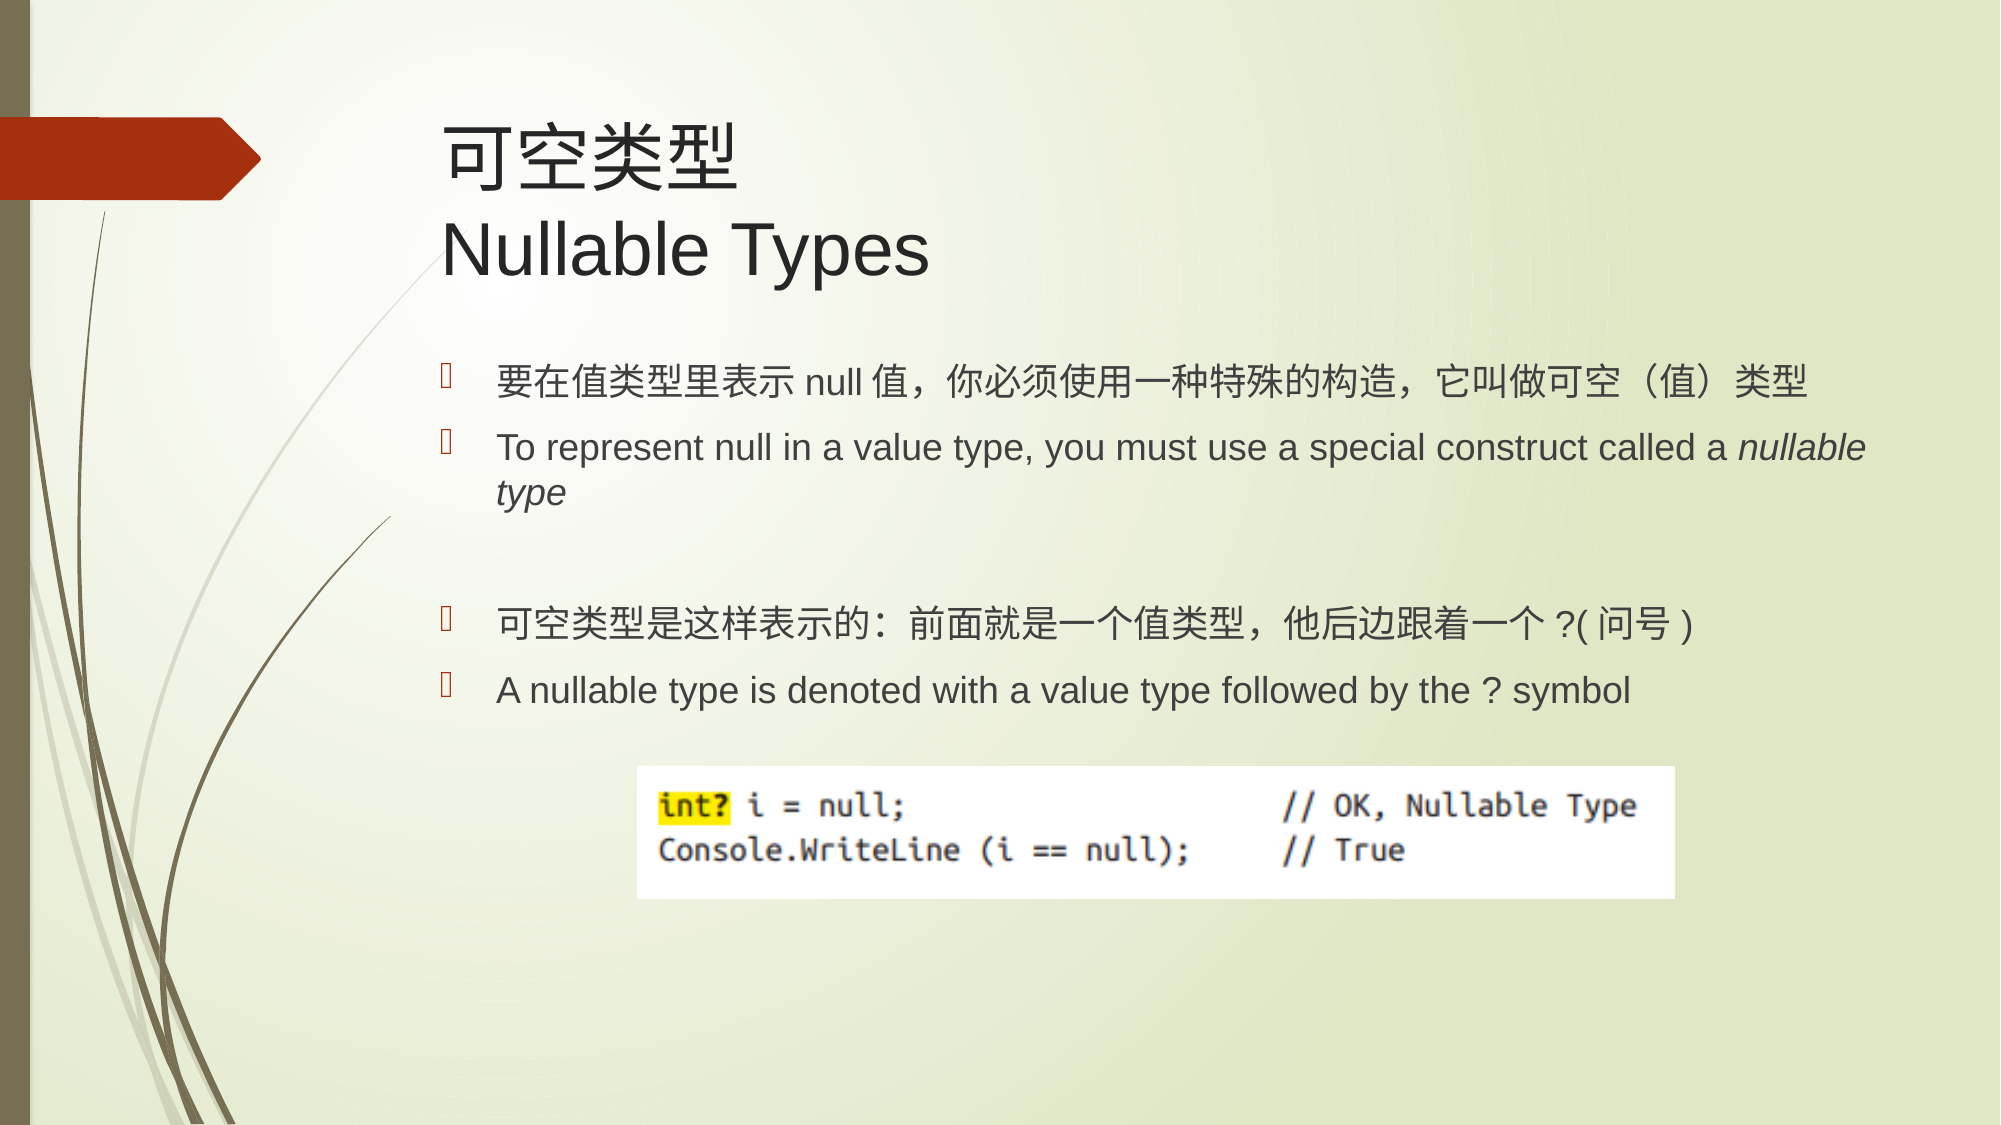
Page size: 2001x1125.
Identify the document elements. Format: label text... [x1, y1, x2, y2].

picture [637, 766, 1675, 899]
list 要在值类型里表示null值，你必须使用一种特殊的构造，它叫做可空（值）类型 To represent null in a value type, you must use a special construct called a nullable type 可空类型是这样表示的：前面就是一个值类型，他后边跟着一个?(问号) A nullable type is denoted with a value type followed by the ? symbol [424, 350, 1888, 970]
title 可空类型 Nullable Types [425, 102, 1888, 313]
